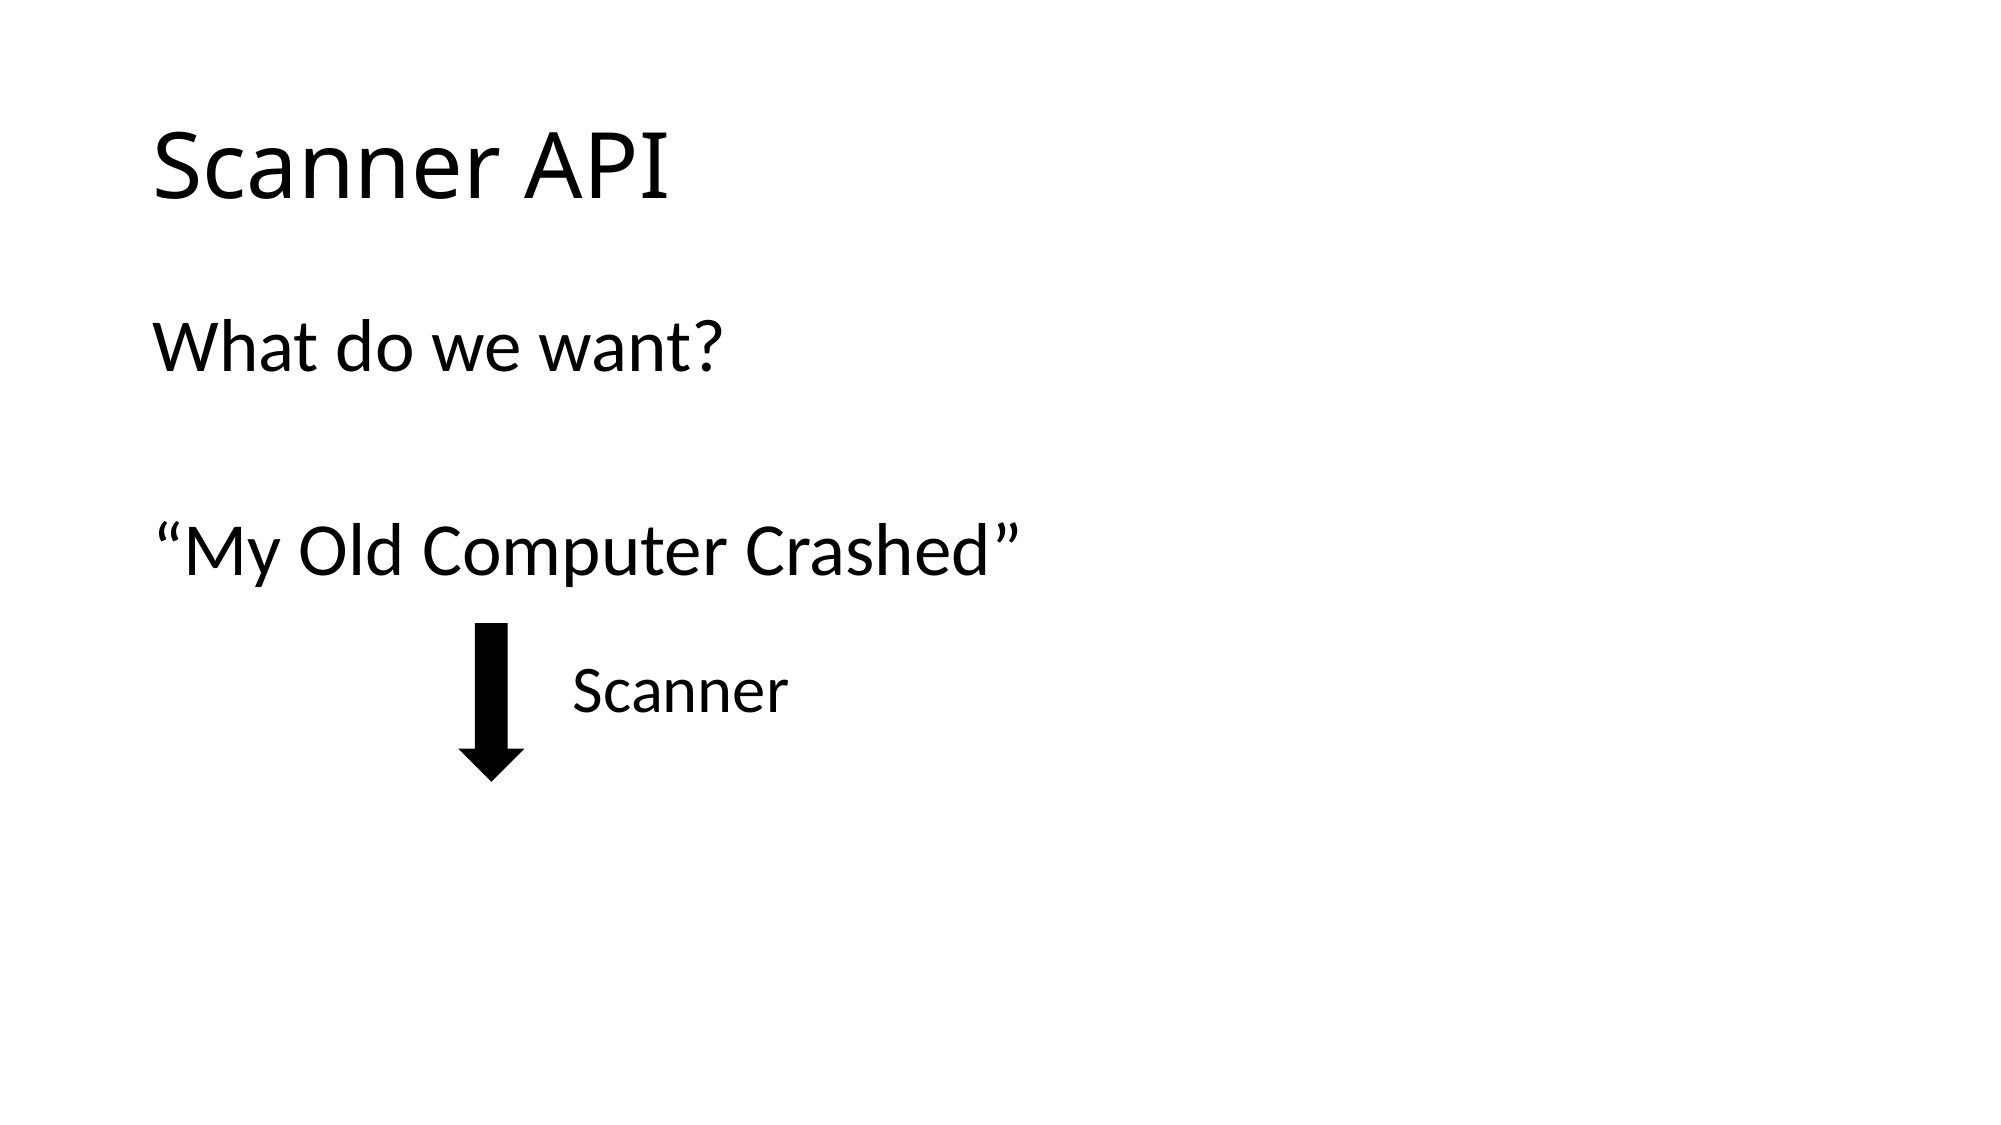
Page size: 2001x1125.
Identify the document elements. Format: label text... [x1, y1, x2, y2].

text_box Scanner [557, 638, 805, 733]
title Scanner API [137, 59, 1863, 278]
text_box [458, 623, 525, 782]
list What do we want? “My Old Computer Crashed” [137, 299, 1045, 953]
